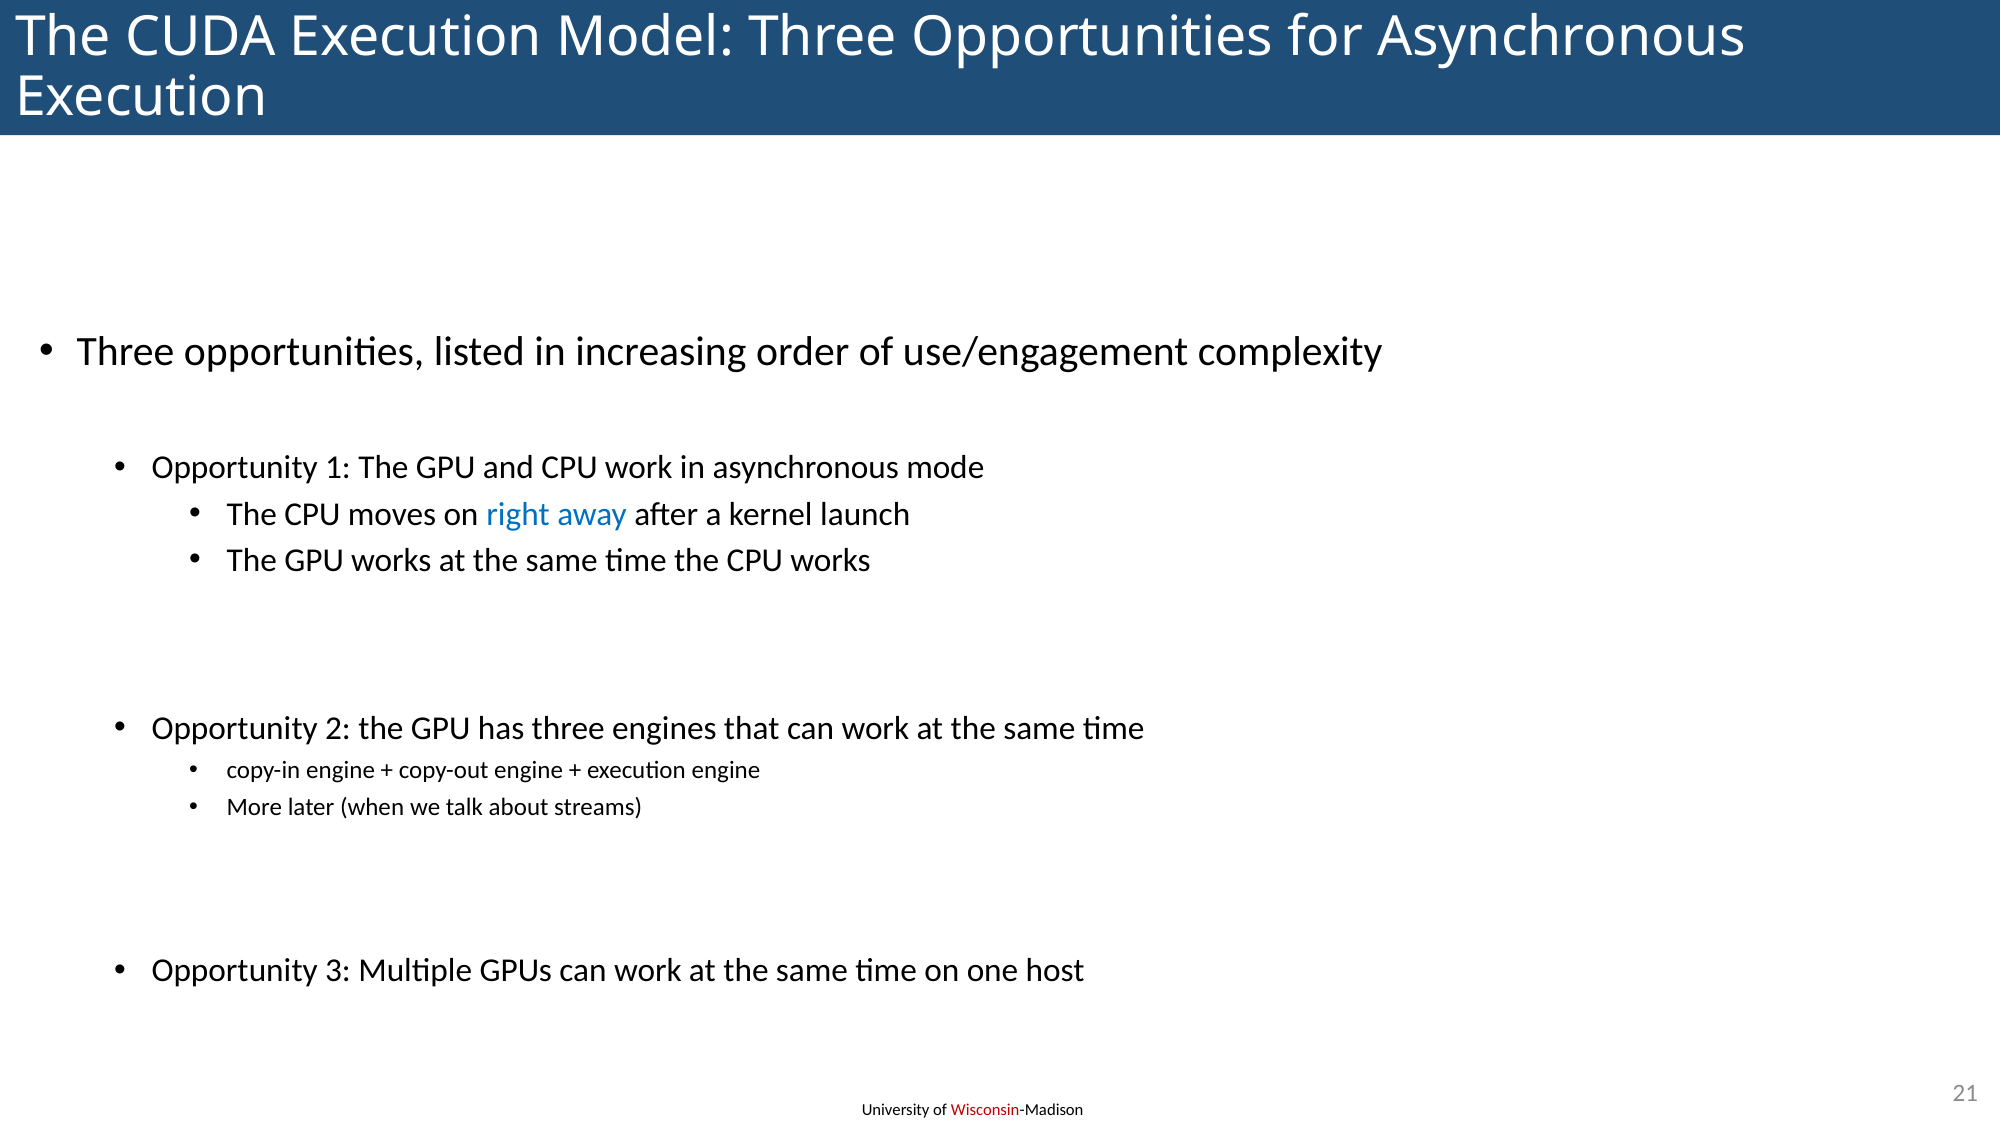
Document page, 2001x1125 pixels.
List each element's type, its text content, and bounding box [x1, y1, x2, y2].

list Three opportunities, listed in increasing order of use/engagement complexity Opportunity 1: The GPU and CPU work in asynchronous mode The CPU moves on right away after a kernel launch The GPU works at the same time the CPU works Opportunity 2: the GPU has three engines that can work at the same time copy-in engine + copy-out engine + execution engine More later (when we talk about streams) Opportunity 3: Multiple GPUs can work at the same time on one host [24, 245, 1987, 1055]
slide_number 21 [1879, 1069, 1994, 1114]
title The CUDA Execution Model: Three Opportunities for Asynchronous Execution [0, 0, 2000, 136]
